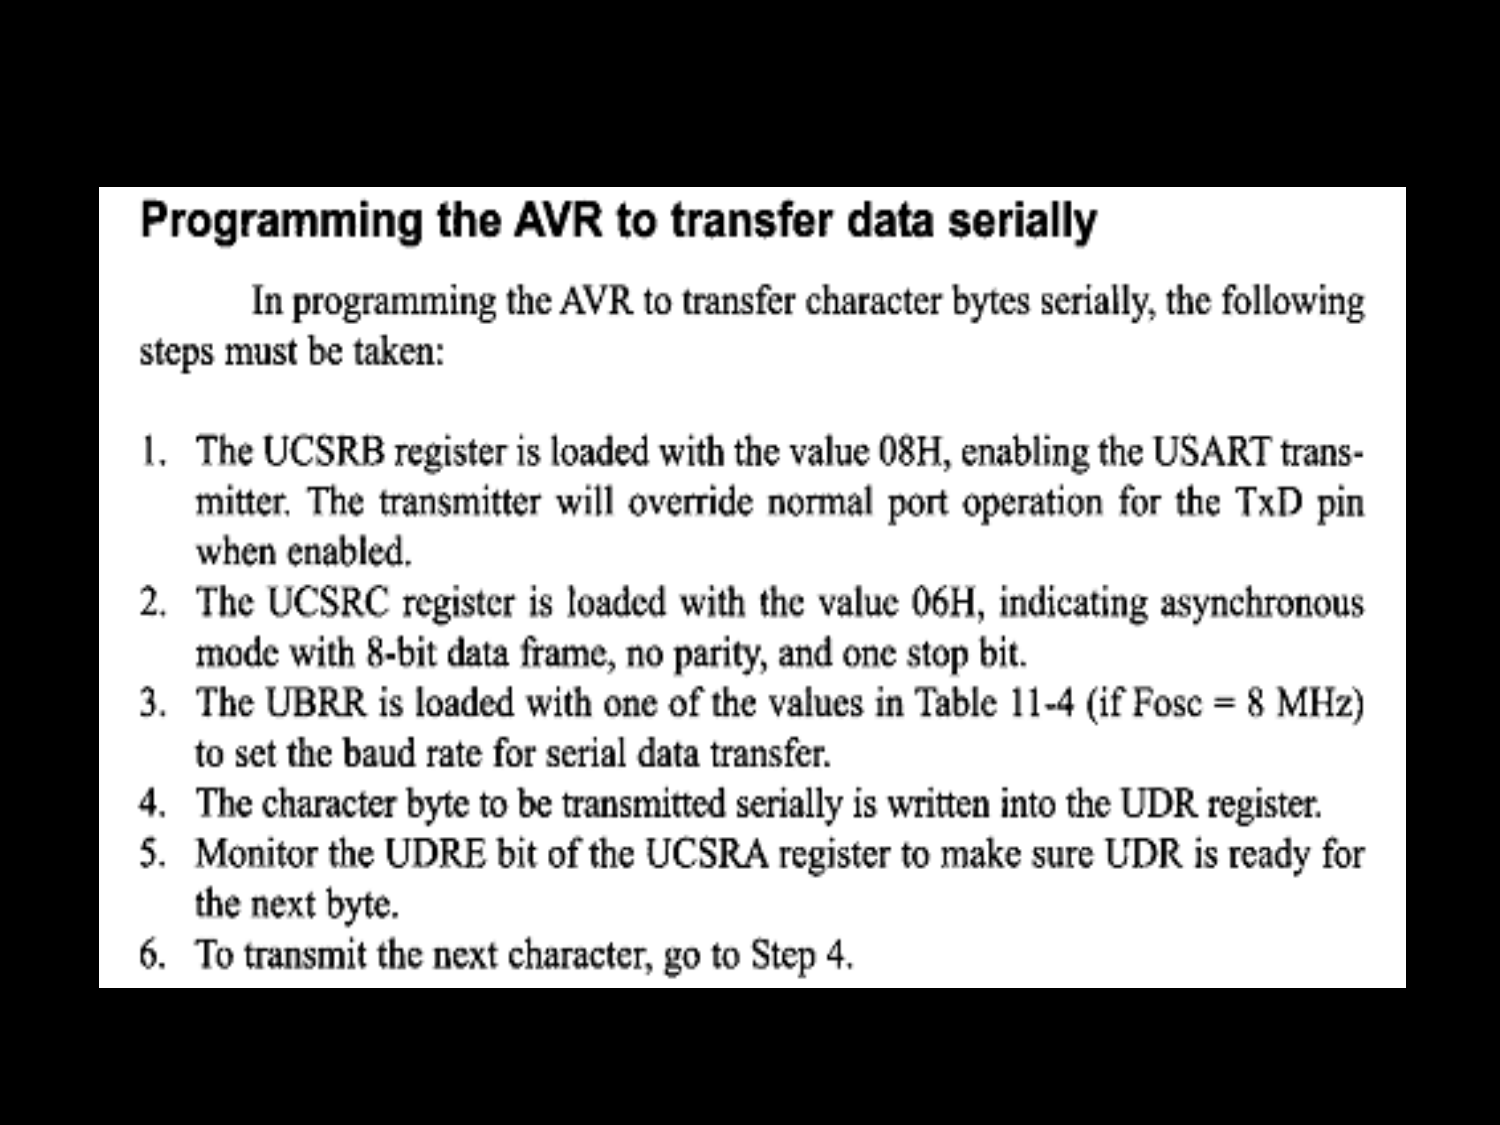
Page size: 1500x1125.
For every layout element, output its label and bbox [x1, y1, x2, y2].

picture [99, 187, 1406, 988]
